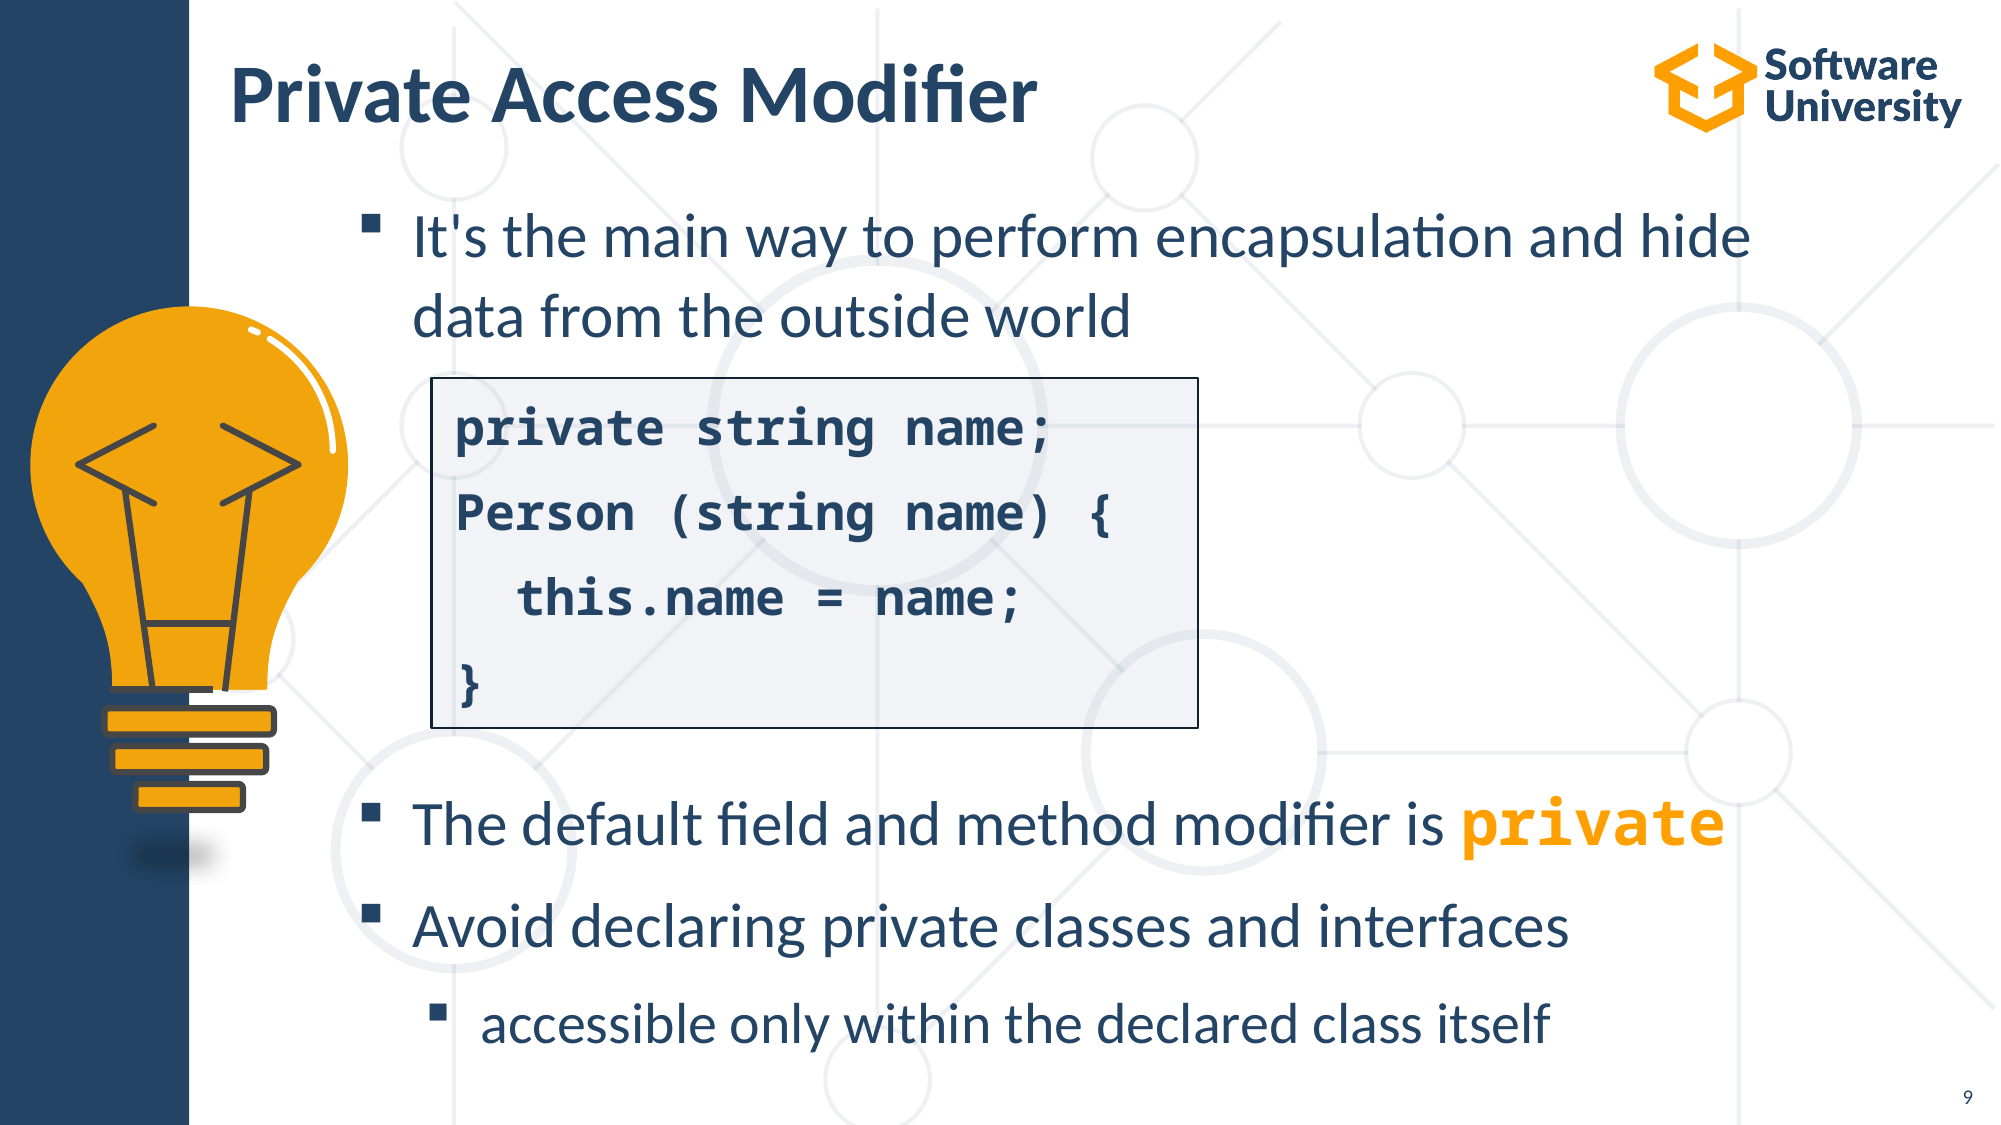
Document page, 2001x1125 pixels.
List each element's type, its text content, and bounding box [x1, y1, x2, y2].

title Private Access Modifier [212, 16, 1628, 162]
list It's the main way to perform encapsulation and hide data from the outside world The default field and method modifier is private Avoid declaring private classes and interfaces accessible only within the declared class itself [338, 183, 1968, 1064]
text_box private string name; Person (string name) { this.name = name; } [431, 377, 1199, 728]
picture [1641, 31, 1973, 145]
text_box 9 [1927, 1067, 1989, 1117]
